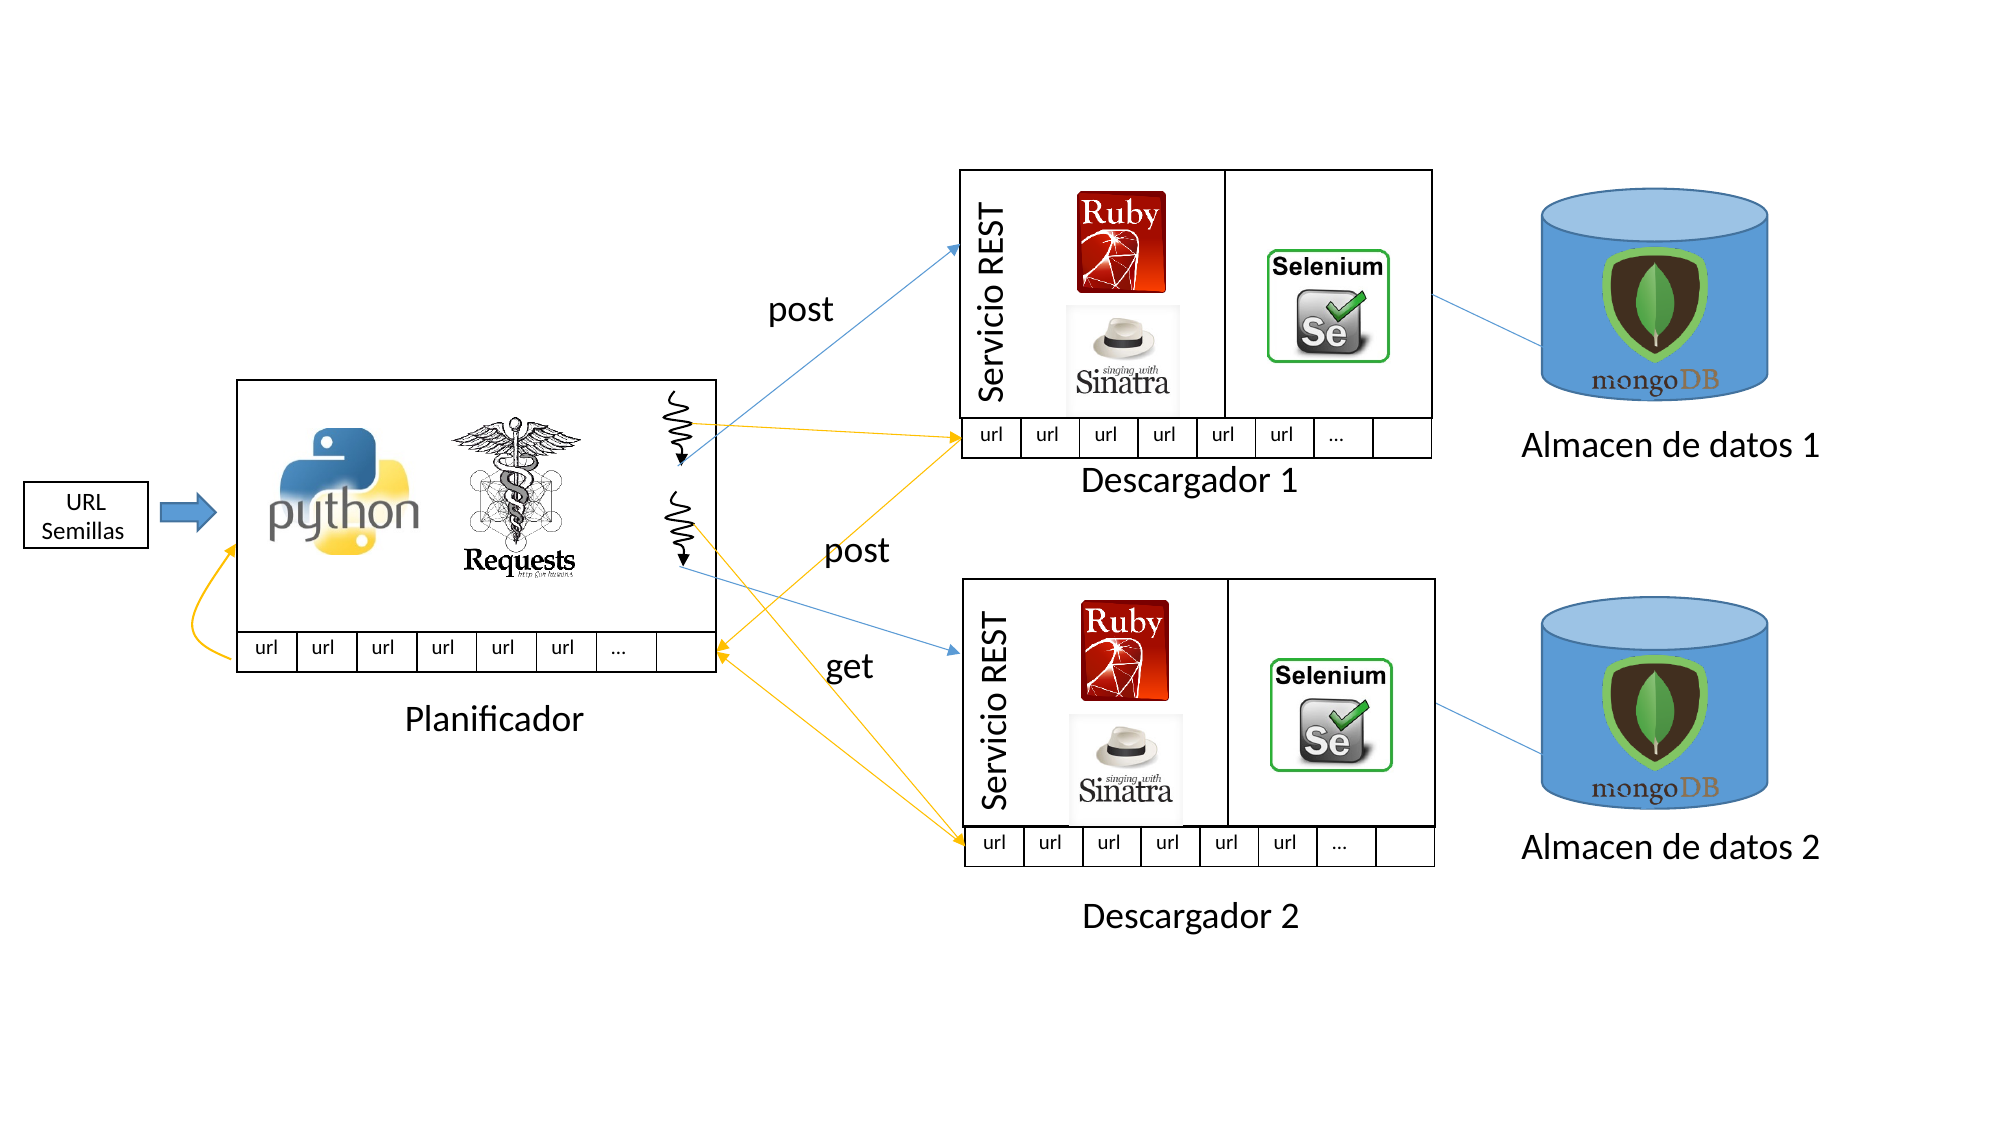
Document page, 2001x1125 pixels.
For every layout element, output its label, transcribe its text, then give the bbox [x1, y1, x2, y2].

text_box URL Semillas [23, 481, 149, 549]
table_header url [537, 633, 596, 671]
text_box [687, 243, 961, 409]
picture [1572, 225, 1738, 419]
picture [1066, 305, 1180, 419]
table_header … [1318, 827, 1375, 866]
text_box [236, 379, 716, 631]
table_header … [597, 633, 656, 671]
table_header [657, 633, 693, 671]
picture [1081, 600, 1169, 701]
table_header url [1084, 827, 1140, 866]
table_header url [1142, 827, 1199, 866]
table_header url [298, 633, 356, 671]
table_header … [1315, 419, 1372, 457]
text_box [959, 169, 1226, 417]
text_box [664, 490, 691, 566]
picture [451, 417, 581, 584]
picture [1077, 191, 1166, 293]
text_box [1540, 596, 1769, 802]
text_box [689, 508, 716, 654]
text_box [1229, 578, 1436, 828]
table_header url [1022, 419, 1079, 457]
picture [1267, 249, 1391, 364]
table_header url [966, 827, 1023, 866]
text_box [159, 491, 218, 534]
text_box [693, 523, 966, 847]
text_box [662, 390, 692, 463]
table_header url [238, 633, 296, 671]
picture [250, 428, 438, 555]
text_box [716, 439, 963, 523]
text_box Descargador 2 [1067, 883, 1394, 944]
table_header url [418, 633, 476, 671]
table_header url [358, 633, 416, 671]
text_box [691, 423, 963, 439]
table_header url [1198, 419, 1255, 457]
table_header url [1256, 419, 1313, 457]
table_header url [1080, 419, 1137, 457]
text_box Planificador [390, 686, 606, 747]
table_header [1374, 419, 1431, 457]
picture [1572, 633, 1738, 827]
text_box Almacen de datos 2 [1506, 814, 1865, 875]
picture [1270, 658, 1394, 773]
picture [1069, 714, 1183, 827]
table_header url [1025, 827, 1082, 866]
text_box [191, 543, 236, 661]
text_box [966, 578, 1229, 826]
text_box [1540, 187, 1769, 393]
text_box [1226, 169, 1433, 419]
text_box Servicio REST [958, 175, 1018, 419]
table_header url [963, 419, 1020, 457]
table_header [1377, 827, 1434, 866]
text_box Descargador 1 [1066, 459, 1392, 508]
table_header url [1139, 419, 1196, 457]
text_box [677, 409, 717, 423]
text_box Servicio REST [966, 584, 1021, 826]
table_header url [1201, 827, 1258, 866]
text_box Almacen de datos 1 [1506, 412, 1865, 472]
table_header url [1259, 827, 1316, 866]
table_header url [477, 633, 536, 671]
